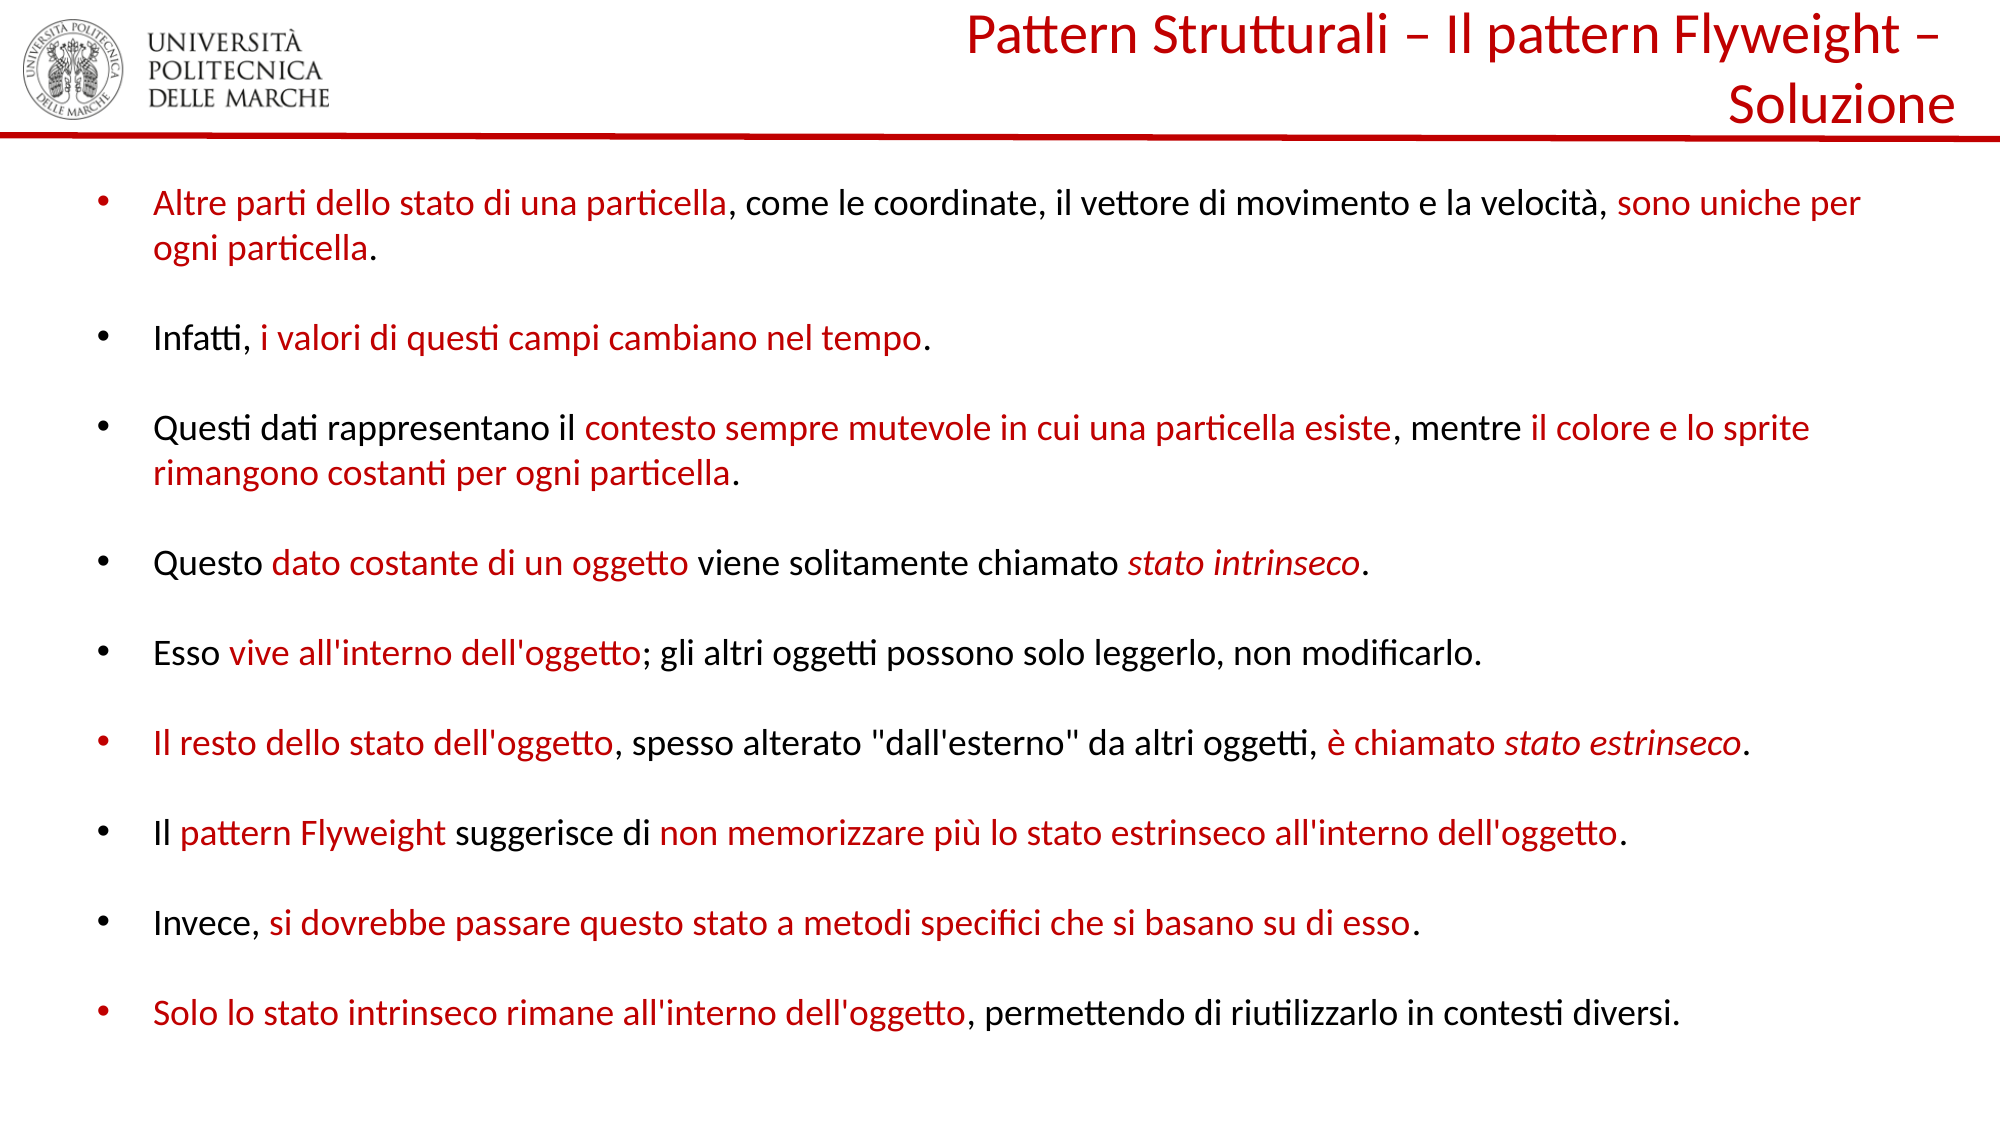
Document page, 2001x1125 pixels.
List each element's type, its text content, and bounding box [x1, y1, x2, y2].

text_box Pattern Strutturali – Il pattern Flyweight – Soluzione [951, 139, 1972, 143]
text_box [0, 135, 2000, 139]
text_box Altre parti dello stato di una particella, come le coordinate, il vettore di movimento e la velocità, sono uniche per ogni particella. Infatti, i valori di questi campi cambiano nel tempo. Questi dati rappresentano il contesto sempre mutevole in cui una particella esiste, mentre il colore e lo sprite rimangono costanti per ogni particella. Questo dato costante di un oggetto viene solitamente chiamato stato intrinseco. Esso vive all'interno dell'oggetto; gli altri oggetti possono solo leggerlo, non modificarlo. Il resto dello stato dell'oggetto, spesso alterato "dall'esterno" da altri oggetti, è chiamato stato estrinseco. Il pattern Flyweight suggerisce di non memorizzare più lo stato estrinseco all'interno dell'oggetto. Invece, si dovrebbe passare questo stato a metodi specifici che si basano su di esso. Solo lo stato intrinseco rimane all'interno dell'oggetto, permettendo di riutilizzarlo in contesti diversi. [82, 170, 1932, 1086]
picture [23, 17, 329, 122]
text_box Pattern Strutturali – Il pattern Flyweight – Soluzione [951, 0, 1972, 135]
